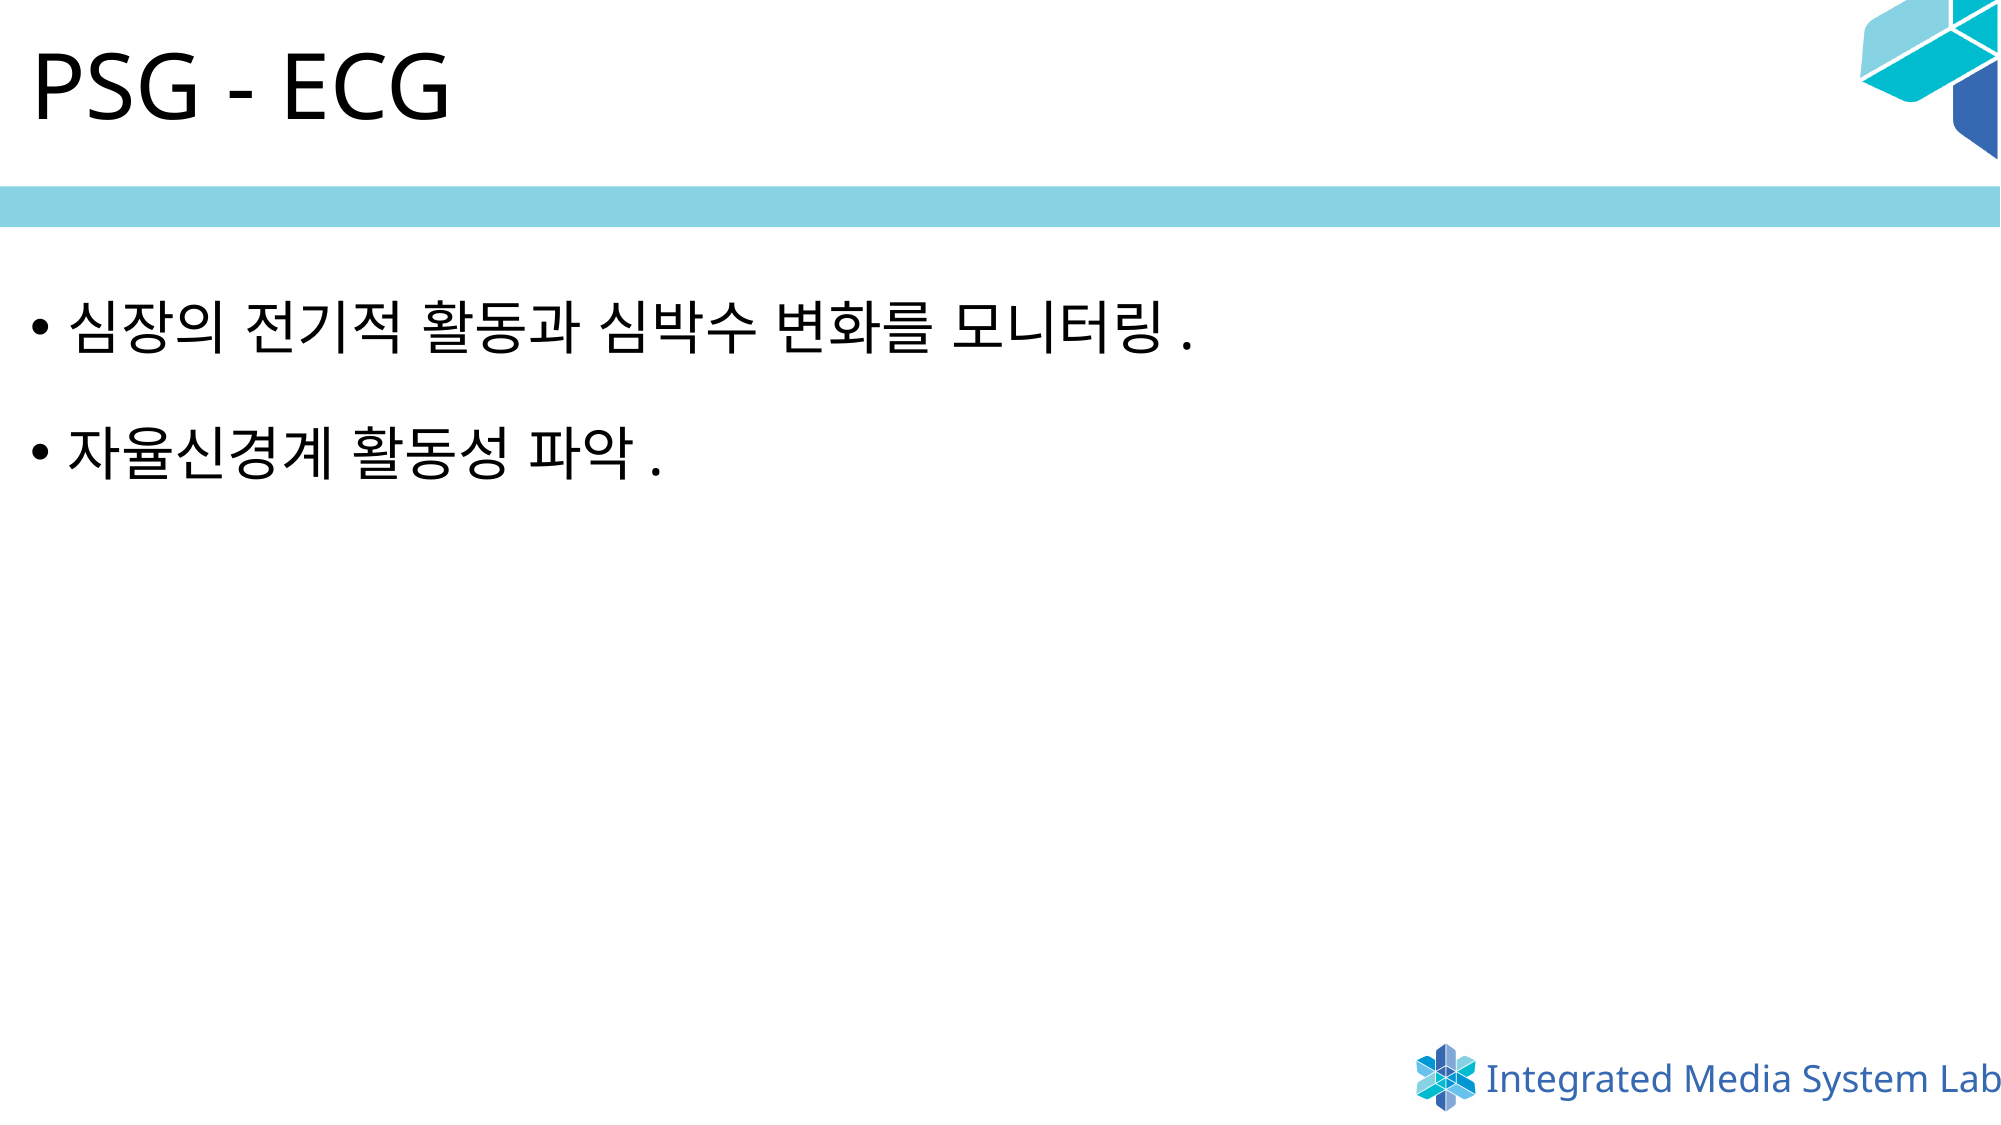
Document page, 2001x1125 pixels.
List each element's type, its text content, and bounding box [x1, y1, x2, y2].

title PSG - ECG [15, 15, 1856, 165]
picture [1854, 0, 2000, 167]
picture [1415, 1044, 1477, 1113]
text_box [0, 185, 2000, 228]
list 심장의 전기적 활동과 심박수 변화를 모니터링. 자율신경계 활동성 파악. [15, 248, 1983, 1044]
